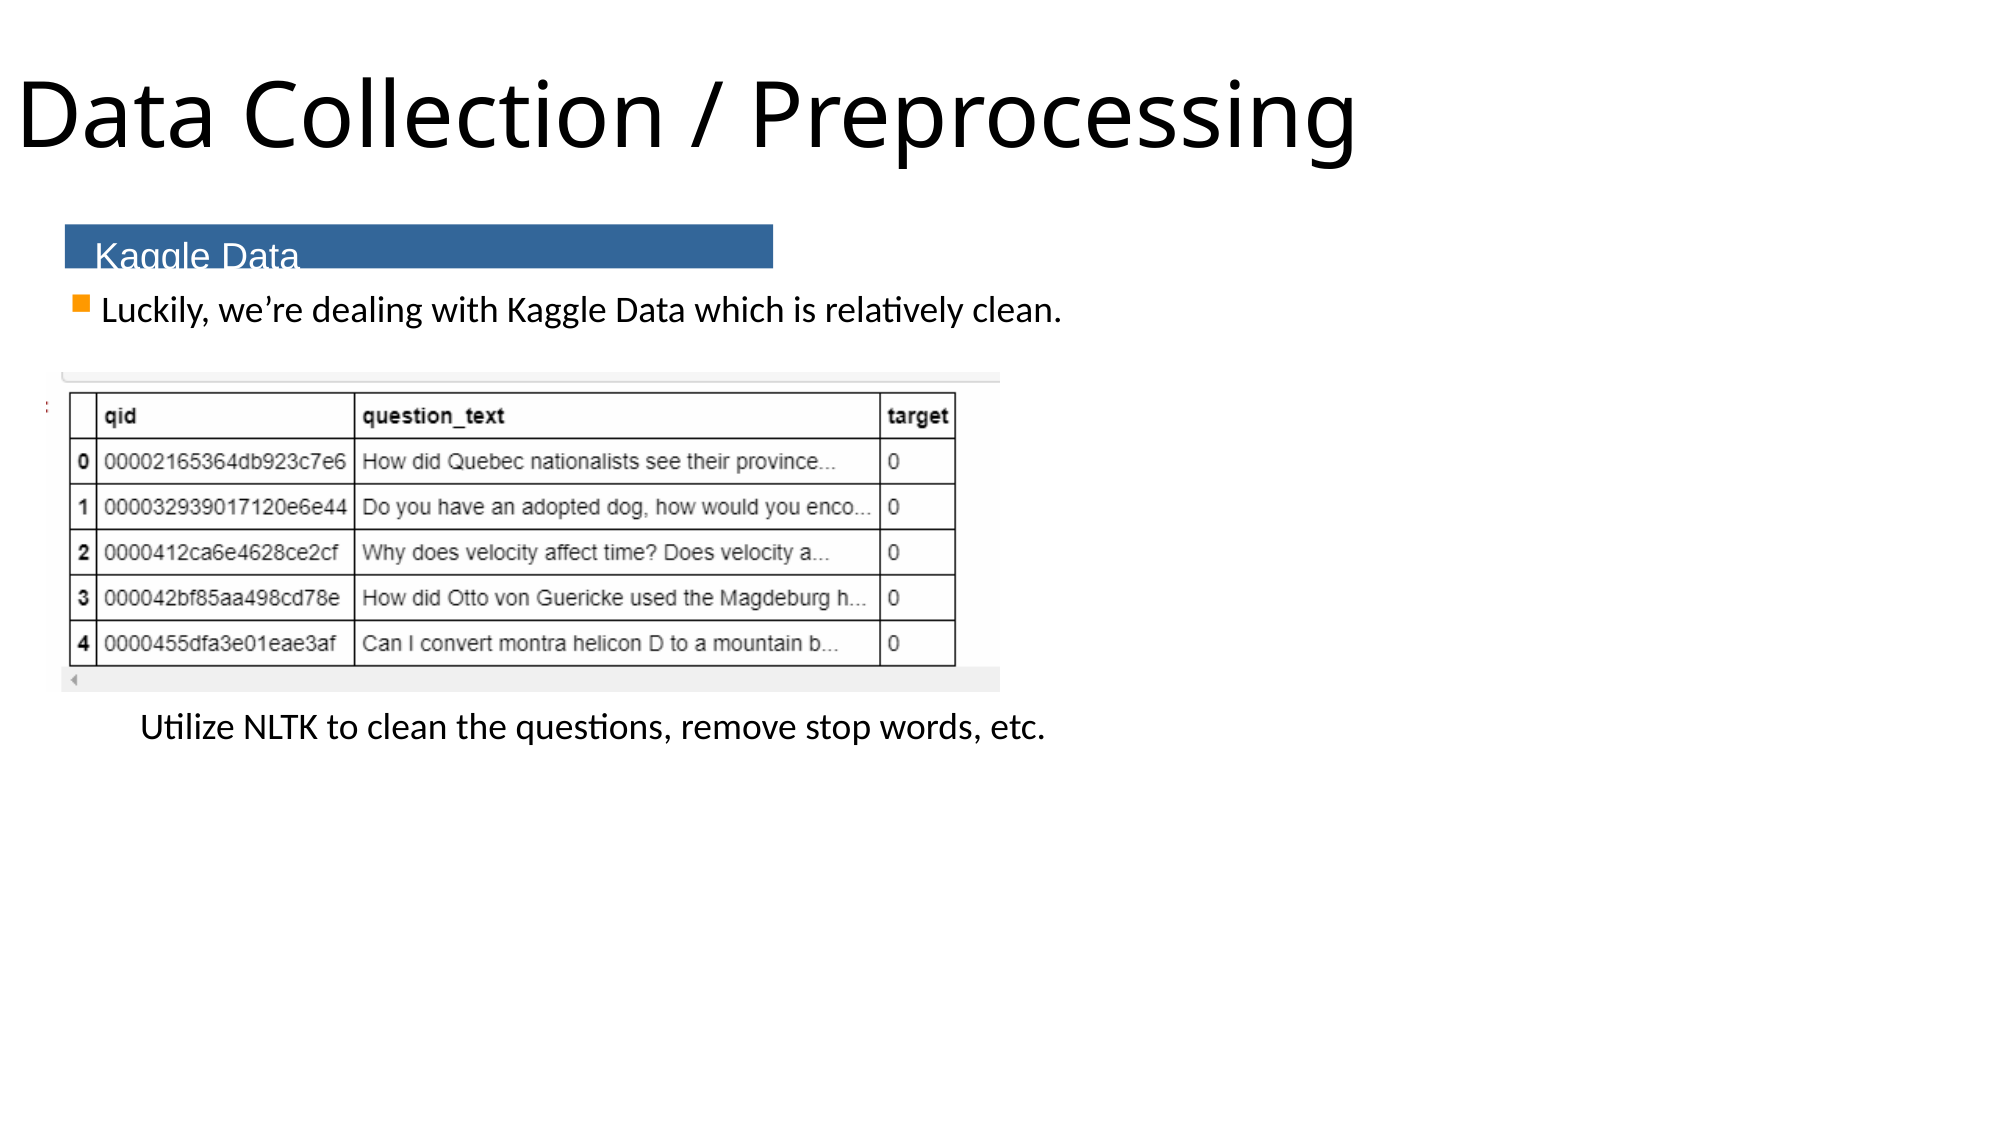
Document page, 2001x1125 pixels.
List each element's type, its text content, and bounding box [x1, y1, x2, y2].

picture [46, 372, 1000, 692]
text_box Kaggle Data [64, 224, 774, 269]
title Data Collection / Preprocessing [0, 0, 2000, 237]
text_box Luckily, we’re dealing with Kaggle Data which is relatively clean. [55, 224, 1449, 599]
text_box Utilize NLTK to clean the questions, remove stop words, etc. [125, 694, 1063, 755]
